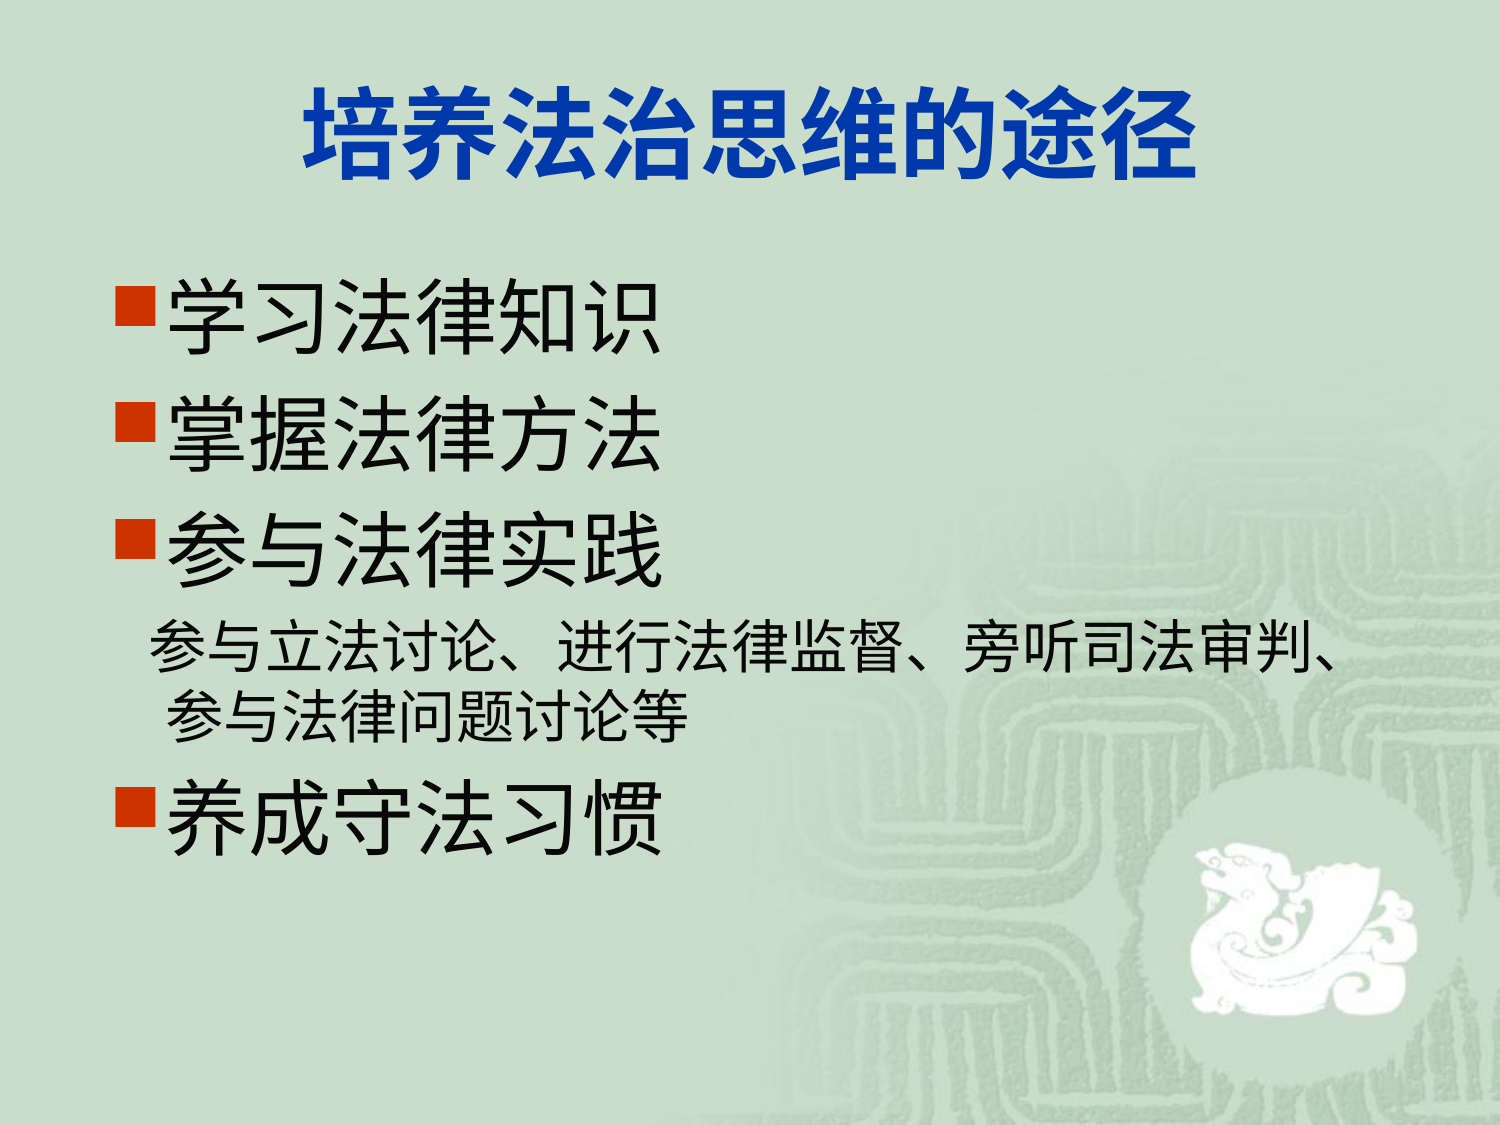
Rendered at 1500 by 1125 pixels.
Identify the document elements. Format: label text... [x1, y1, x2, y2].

list 学习法律知识 掌握法律方法 参与法律实践 参与立法讨论、进行法律监督、旁听司法审判、参与法律问题讨论等 养成守法习惯 [93, 257, 1412, 1009]
picture [0, 0, 1500, 1125]
title 培养法治思维的途径 [49, 37, 1451, 226]
